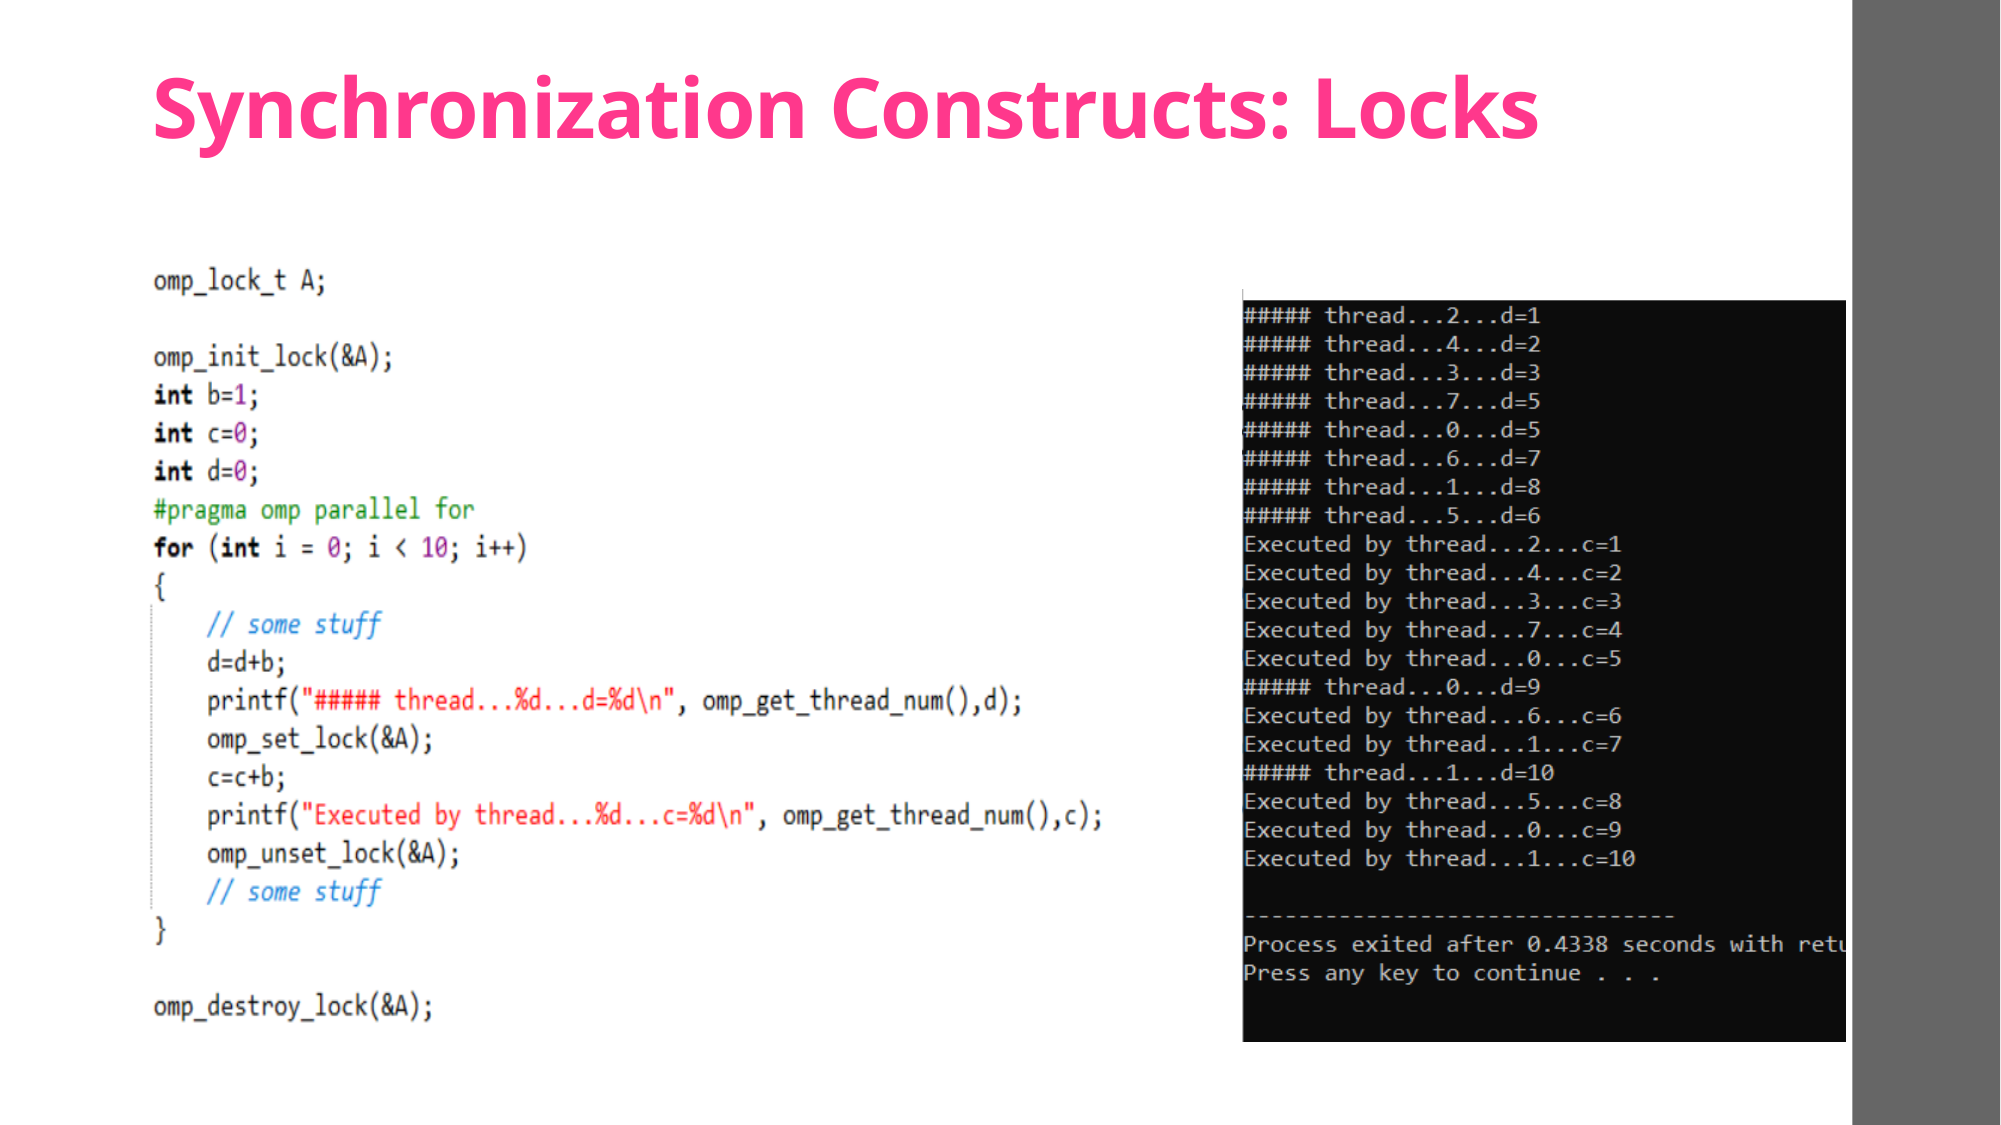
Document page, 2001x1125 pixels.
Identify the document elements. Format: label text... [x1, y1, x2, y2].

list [137, 244, 1170, 1066]
title Synchronization Constructs: Locks [137, 43, 1797, 165]
picture [1242, 289, 1846, 1043]
